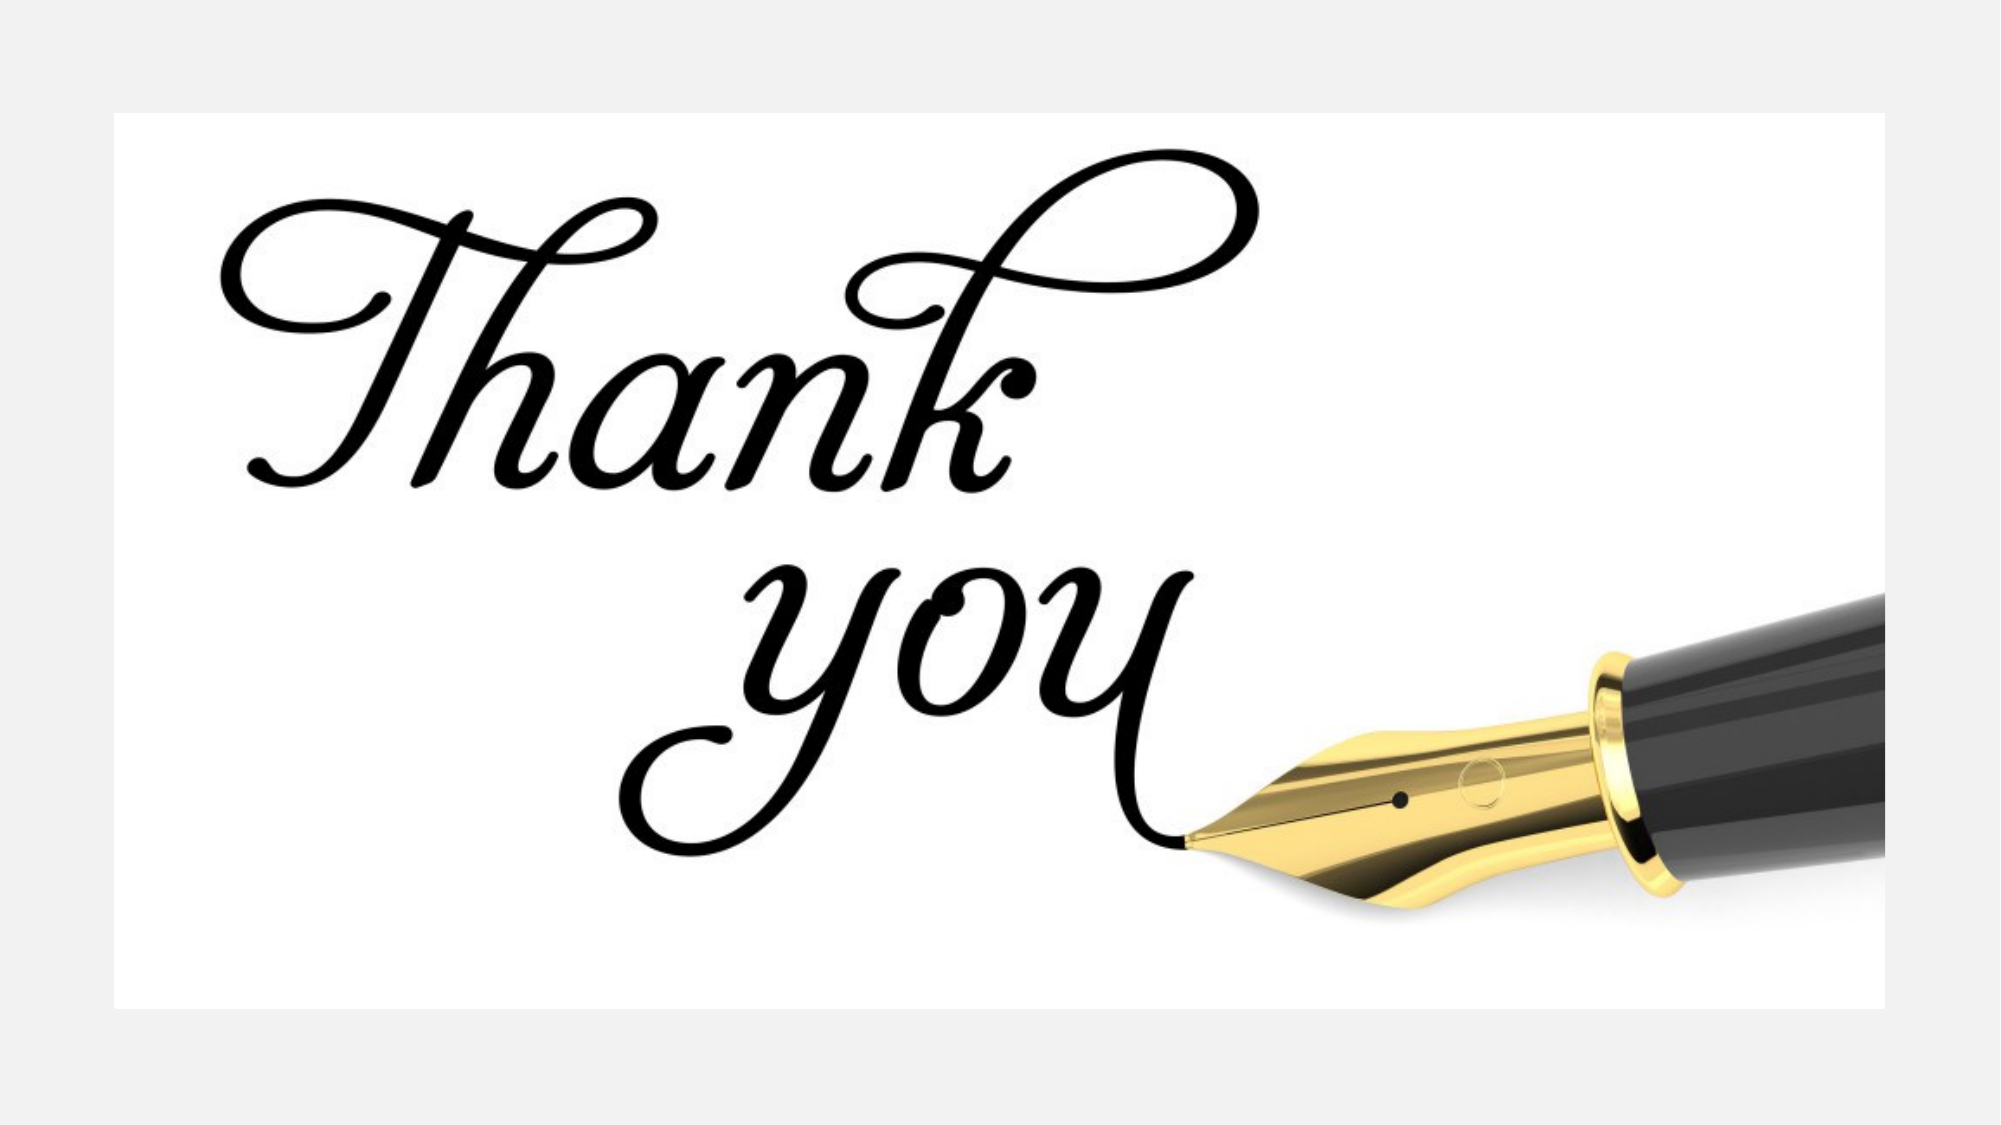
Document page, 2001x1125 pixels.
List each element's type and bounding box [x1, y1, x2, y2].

picture [114, 113, 1886, 1008]
